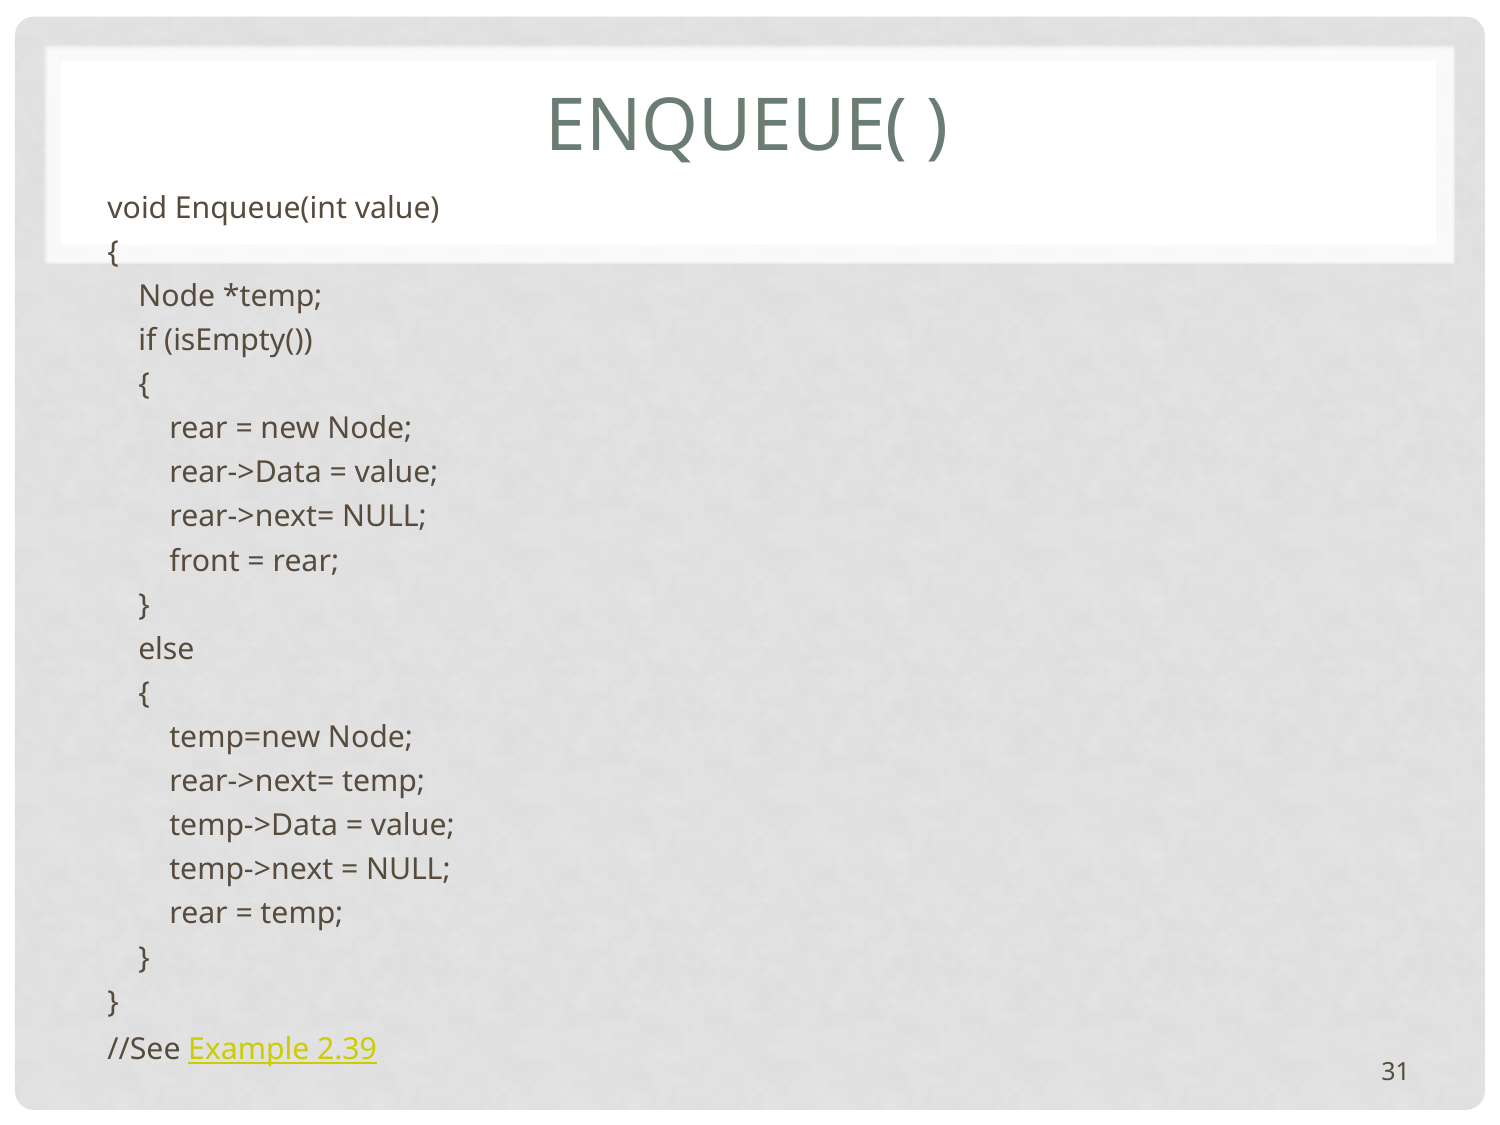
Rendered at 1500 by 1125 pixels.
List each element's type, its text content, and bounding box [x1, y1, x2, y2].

slide_number 31 [1074, 1042, 1425, 1103]
list void Enqueue(int value) { Node *temp; if (isEmpty()) { rear = new Node; rear->Data = value; rear->next= NULL; front = rear; } else { temp=new Node; rear->next= temp; temp->Data = value; temp->next = NULL; rear = temp; } } //See Example 2.39 [75, 187, 1425, 1075]
title enqueue( ) [69, 66, 1425, 175]
